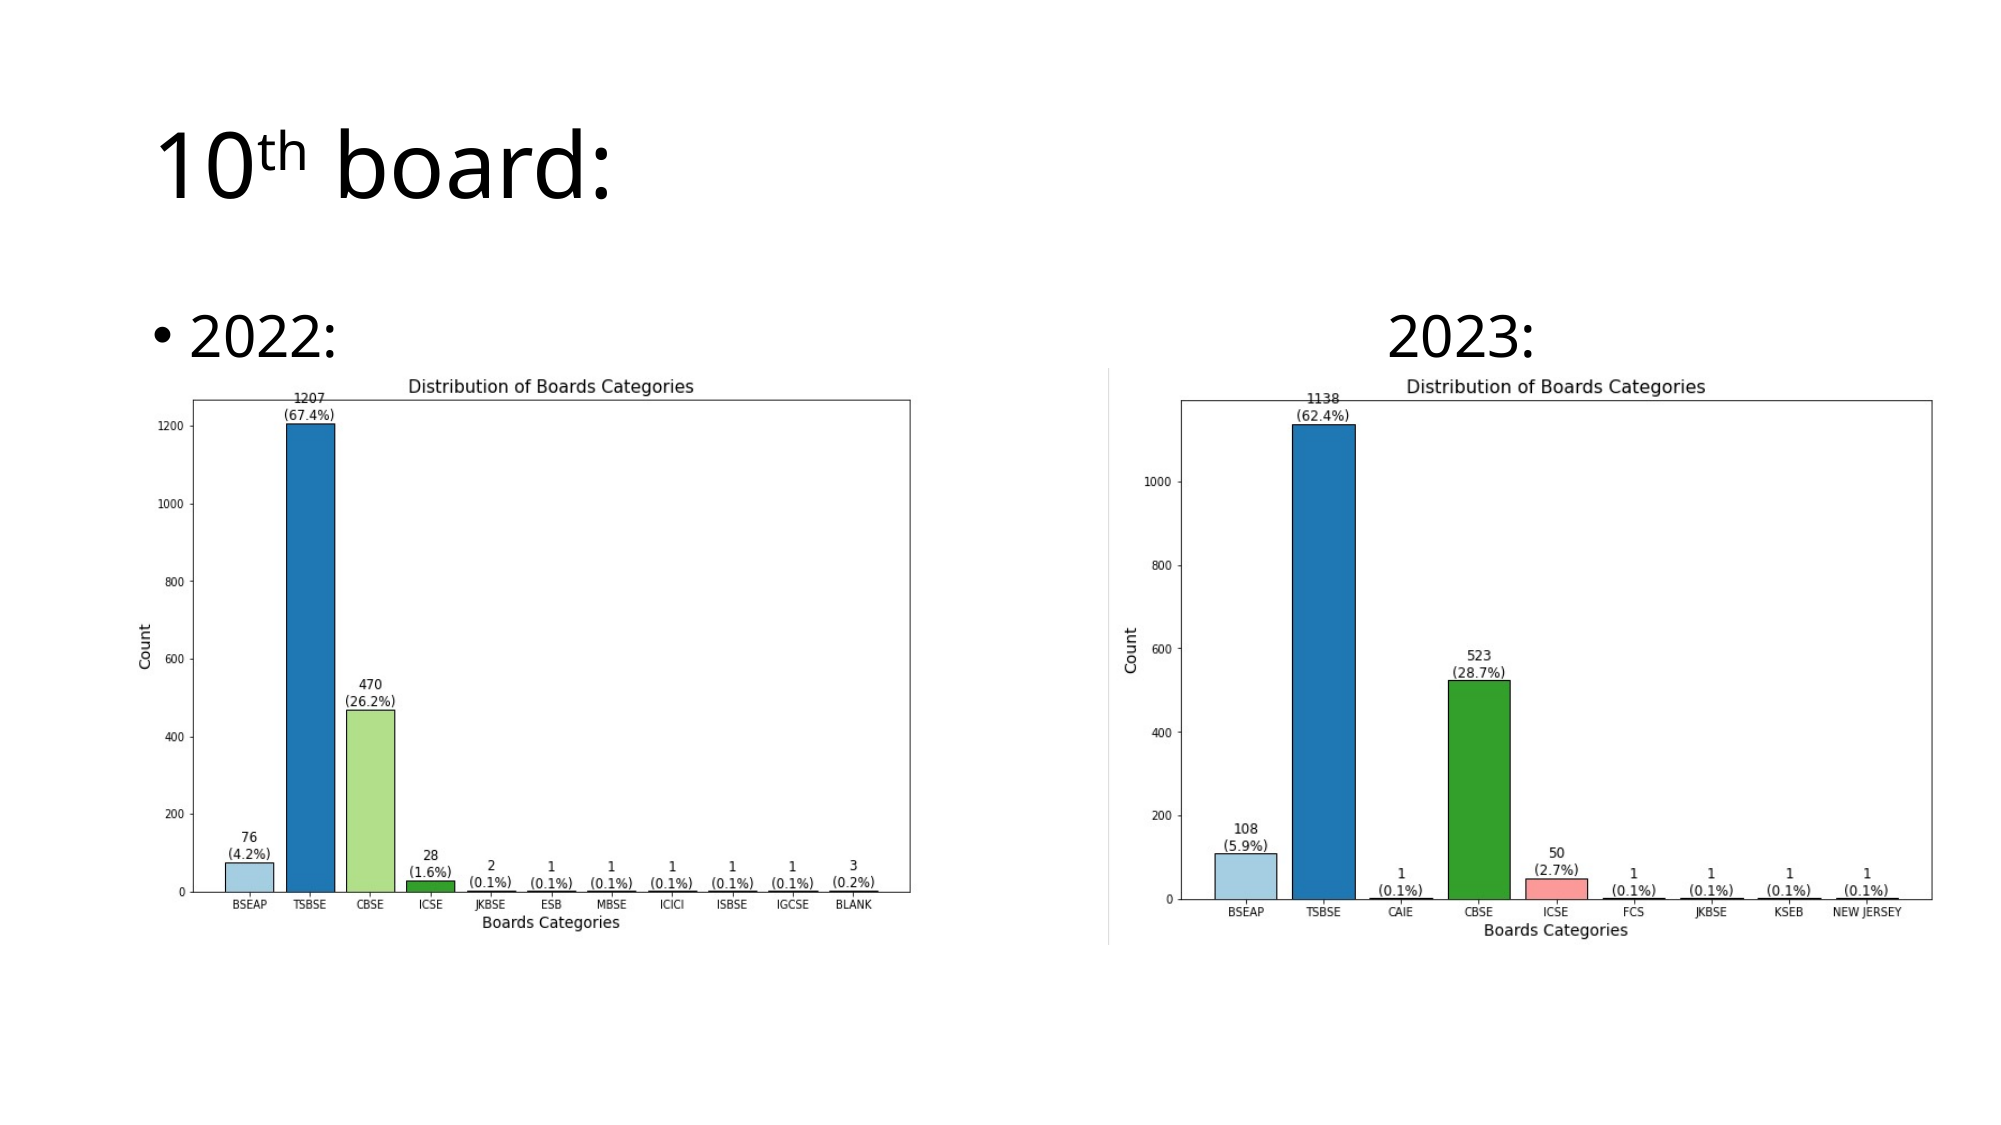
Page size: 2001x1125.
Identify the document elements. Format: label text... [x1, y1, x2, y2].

picture [120, 367, 946, 945]
title 10th board: [137, 59, 1863, 278]
picture [1108, 367, 2000, 945]
list 2022: 2023: 2023: [137, 299, 1863, 1014]
